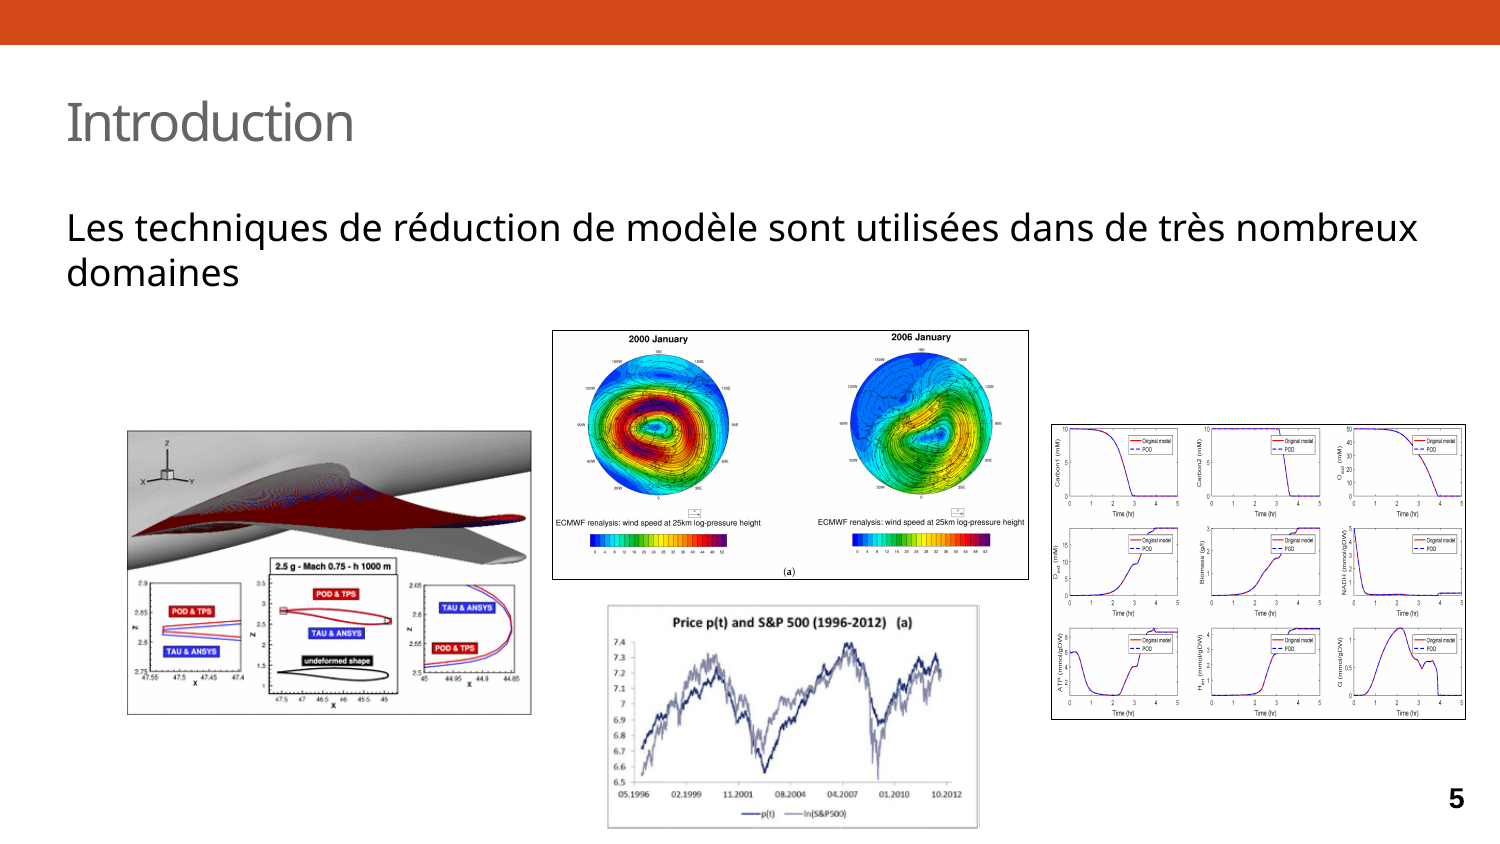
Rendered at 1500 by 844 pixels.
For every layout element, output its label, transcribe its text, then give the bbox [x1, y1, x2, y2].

title Introduction [51, 72, 1449, 167]
picture [552, 329, 1029, 581]
list Les techniques de réduction de modèle sont utilisées dans de très nombreux domaines [51, 189, 1449, 750]
picture [601, 595, 980, 834]
slide_number 5 [1389, 764, 1480, 830]
picture [1051, 423, 1466, 720]
picture [127, 428, 532, 715]
